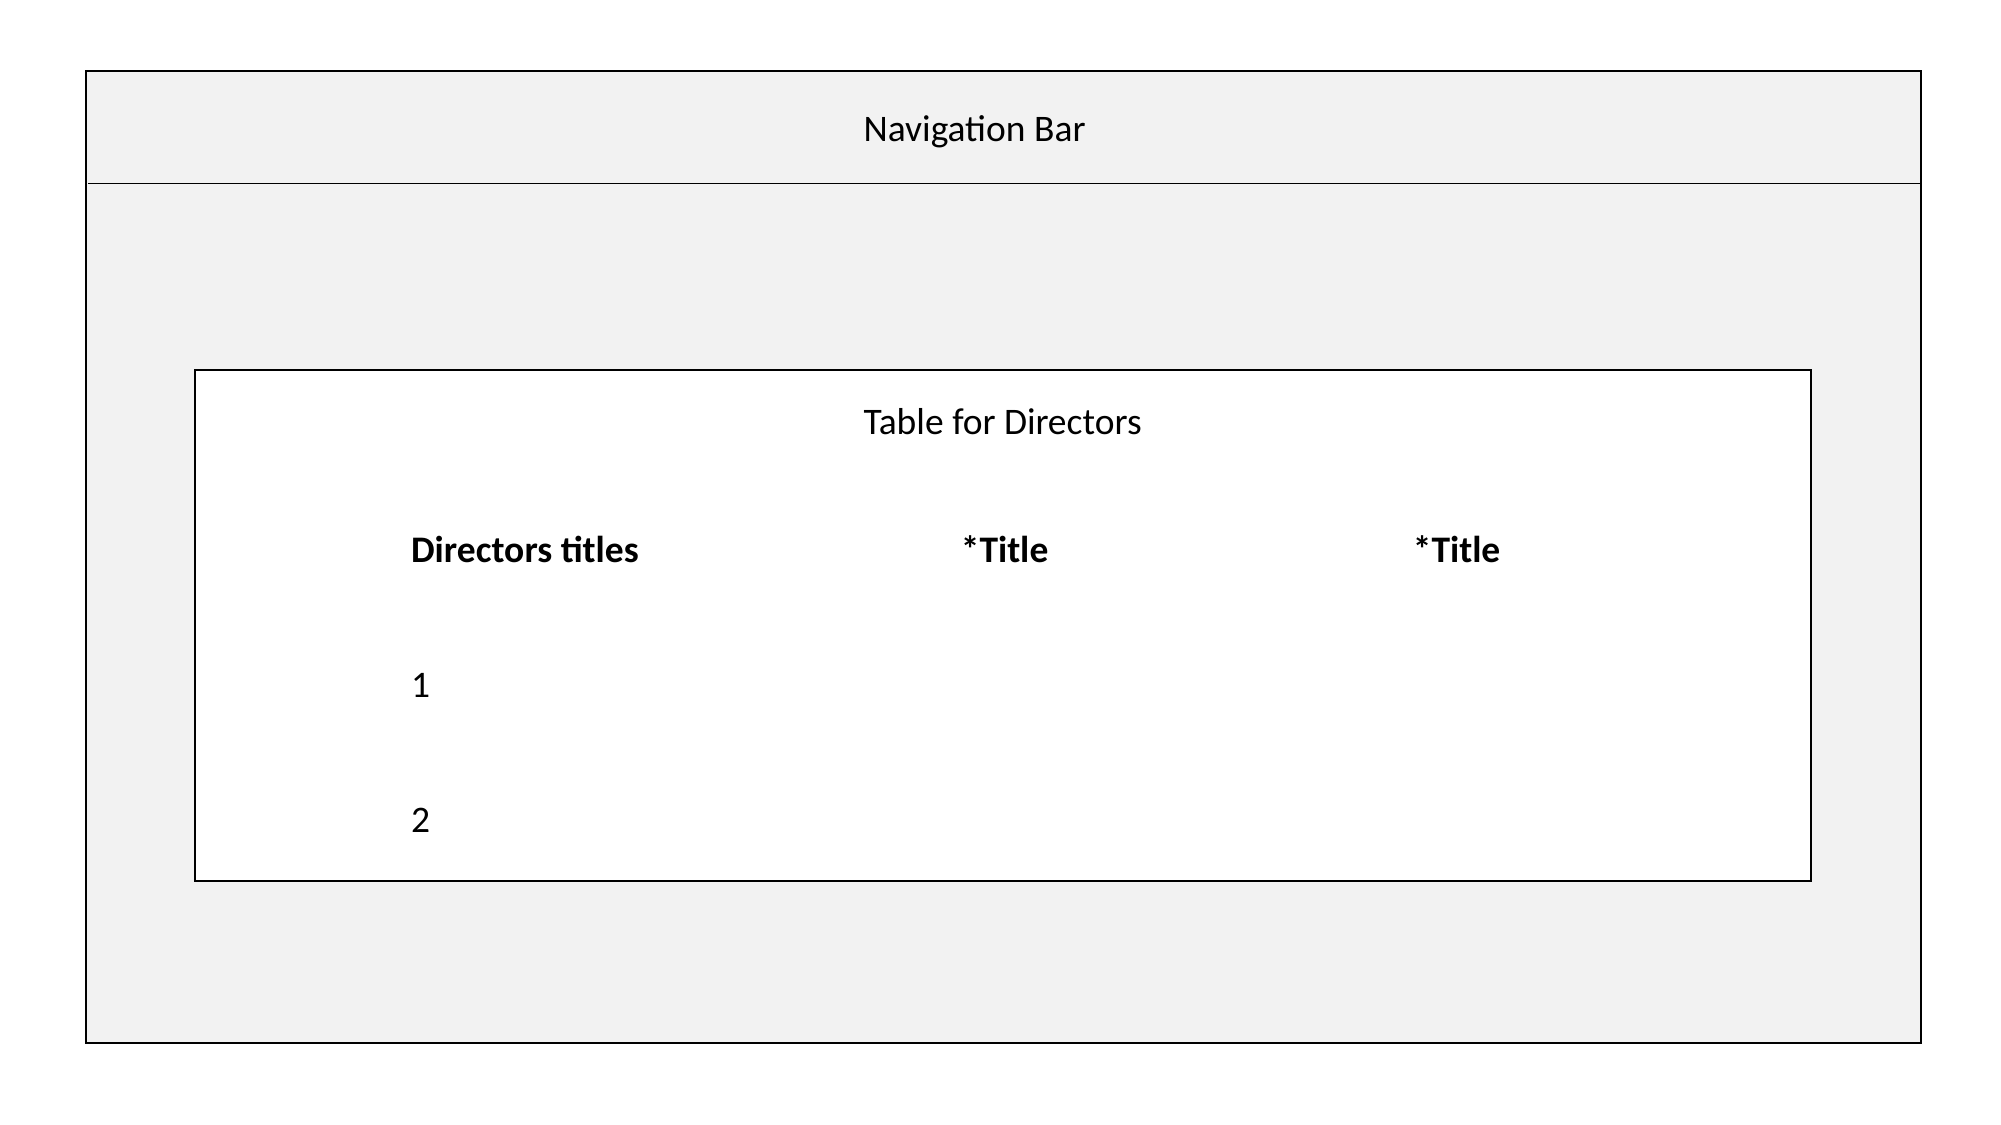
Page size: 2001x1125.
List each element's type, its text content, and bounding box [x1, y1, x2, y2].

text_box Table for Directors [848, 389, 1456, 450]
text_box Navigation Bar [848, 96, 1922, 157]
text_box Directors titles *Title *Title 1 2 [396, 517, 1581, 848]
text_box [85, 70, 1922, 1044]
text_box [194, 369, 1812, 882]
